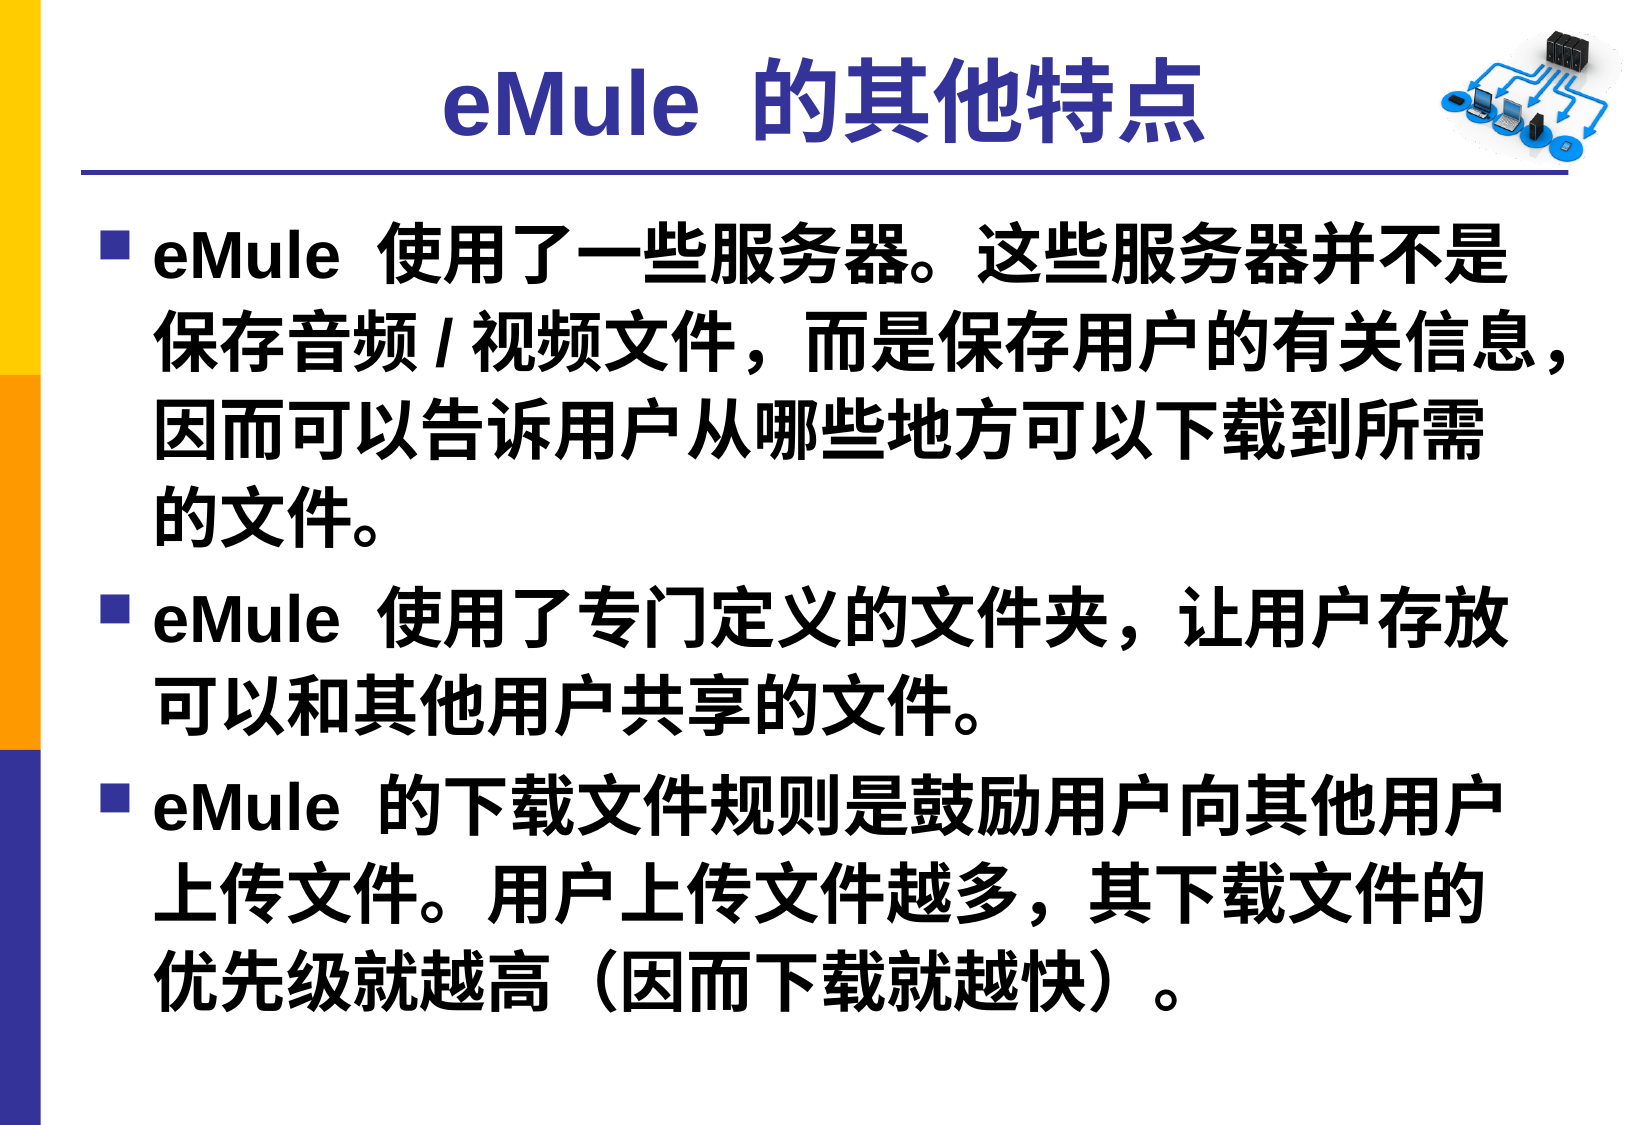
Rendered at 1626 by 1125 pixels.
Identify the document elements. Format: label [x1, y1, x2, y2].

picture [1438, 30, 1624, 165]
list [81, 196, 1569, 1006]
title [81, 30, 1569, 161]
